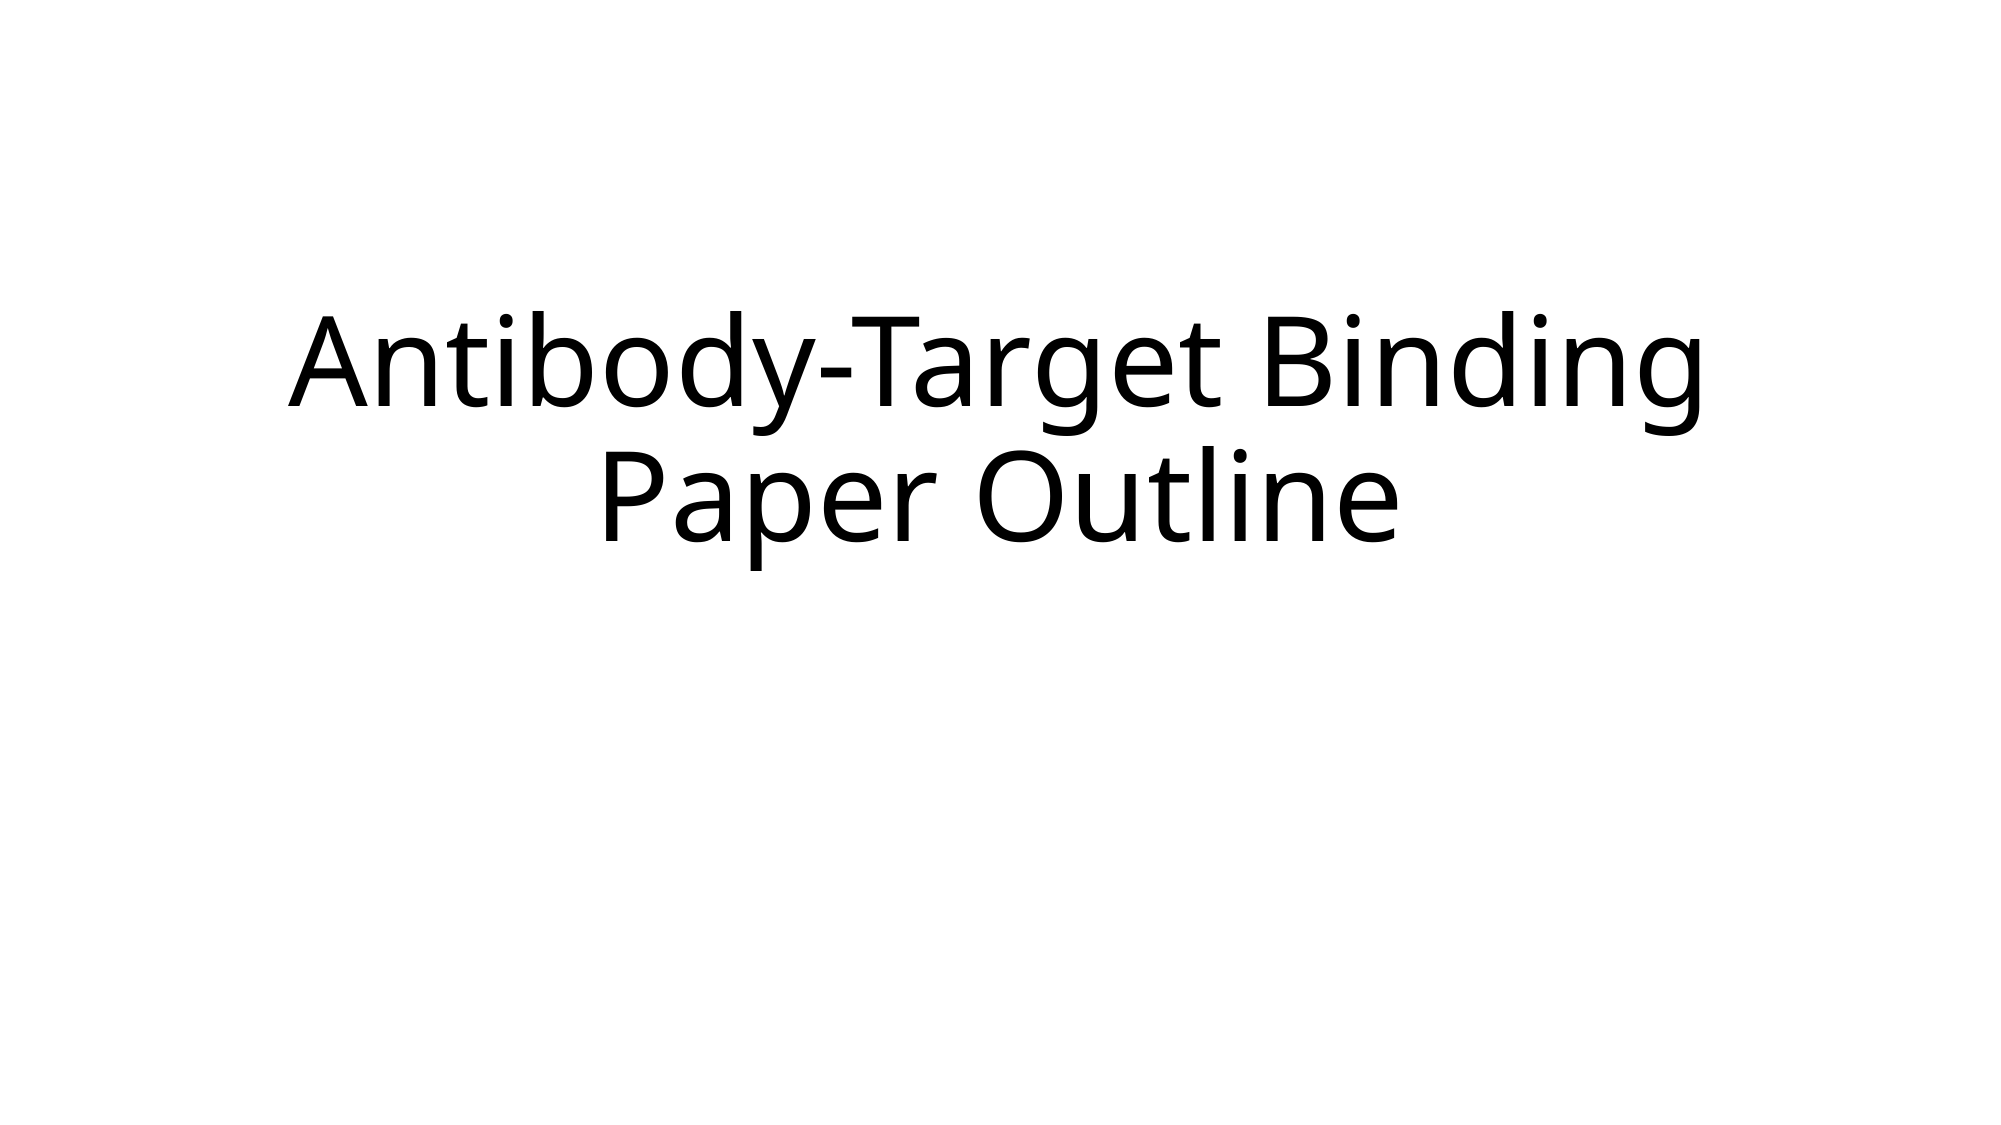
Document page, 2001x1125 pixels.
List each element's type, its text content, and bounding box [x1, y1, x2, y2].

title Antibody-Target Binding Paper Outline [249, 184, 1750, 576]
